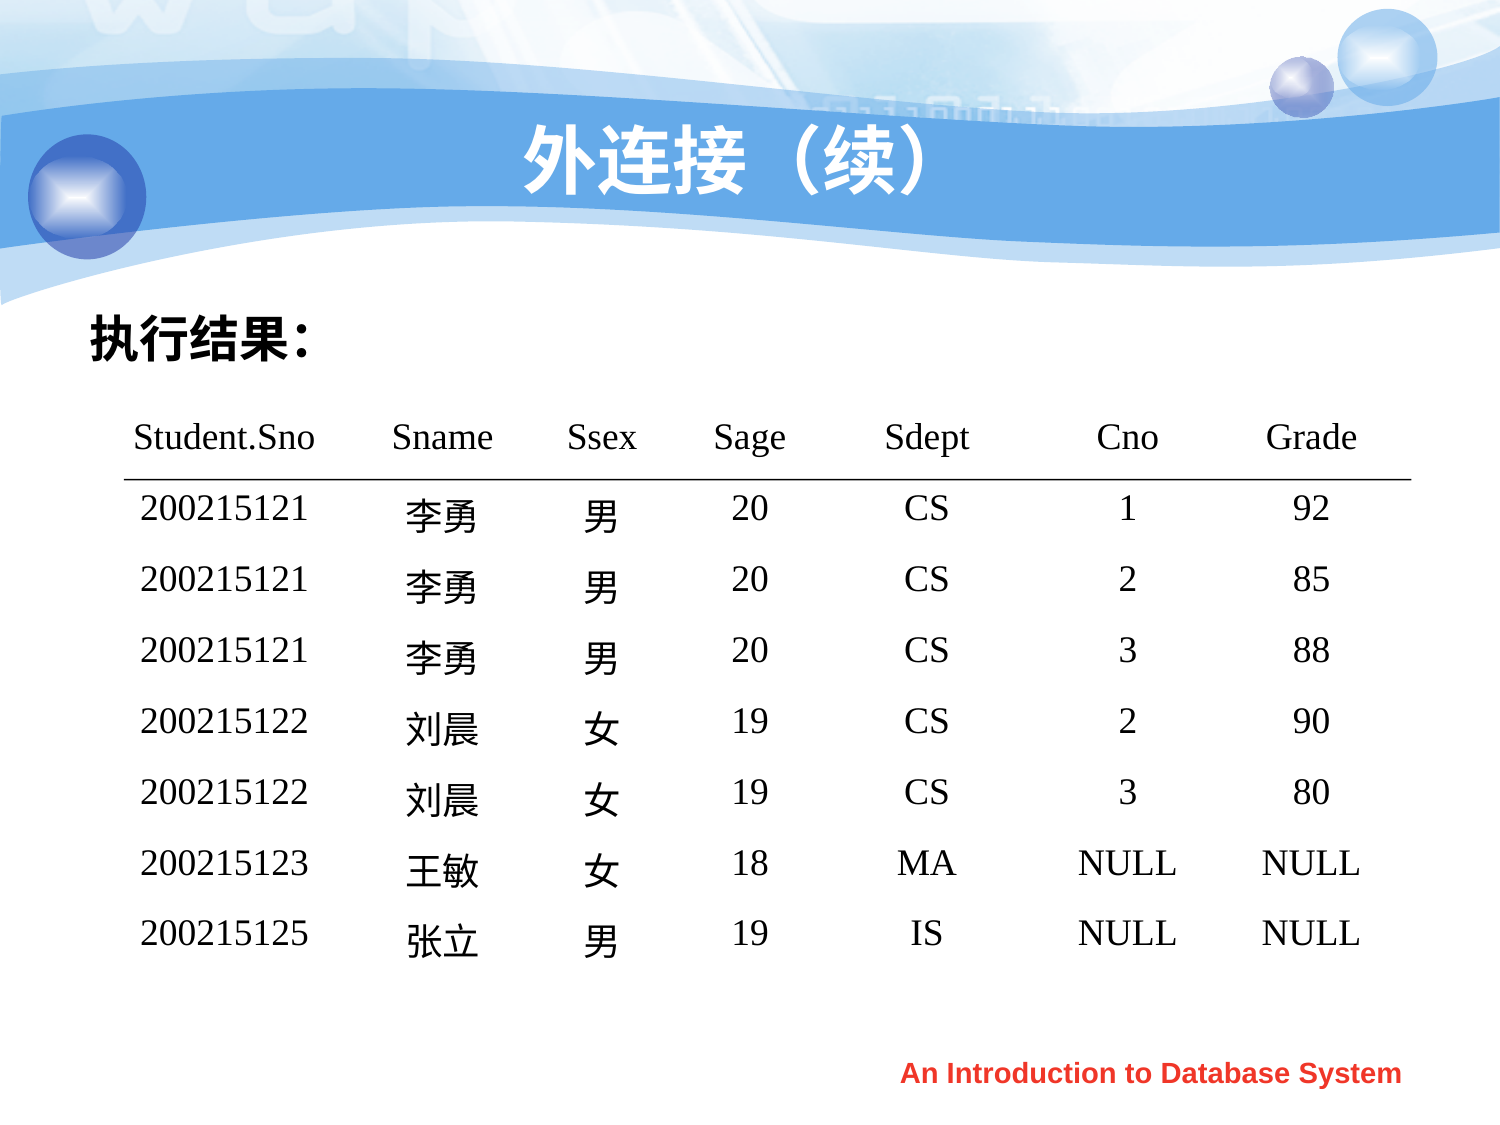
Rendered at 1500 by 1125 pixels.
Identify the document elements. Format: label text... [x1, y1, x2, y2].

table_cell 2 [1033, 550, 1222, 621]
table_cell 2 [1033, 692, 1222, 763]
table_cell 女 [525, 834, 679, 905]
picture [0, 0, 1500, 112]
table_cell NULL [1033, 905, 1222, 976]
table_header Grade [1222, 409, 1401, 479]
table_cell 20 [679, 550, 821, 621]
table_cell 刘晨 [360, 763, 525, 834]
table_cell 200215121 [89, 480, 360, 550]
table_header Student.Sno [89, 409, 360, 480]
table_cell CS [821, 480, 1033, 550]
table_cell 200215125 [89, 905, 360, 976]
table_cell 王敏 [360, 834, 525, 905]
table_header Sdept [821, 409, 1033, 479]
table_cell 200215121 [89, 550, 360, 621]
table_cell IS [821, 905, 1033, 976]
table_cell 男 [525, 550, 679, 621]
table_cell 18 [679, 834, 821, 905]
table_cell 85 [1222, 550, 1401, 621]
table_cell 200215121 [89, 621, 360, 692]
table_cell 李勇 [360, 550, 525, 621]
table_cell 19 [679, 763, 821, 834]
table_cell 19 [679, 692, 821, 763]
table_header Sage [679, 409, 821, 479]
table_cell 男 [525, 621, 679, 692]
table_cell 男 [525, 480, 679, 550]
table_cell 80 [1222, 763, 1401, 834]
table_cell CS [821, 692, 1033, 763]
table_cell 张立 [360, 905, 525, 976]
table_cell NULL [1222, 834, 1401, 905]
table_cell 刘晨 [360, 692, 525, 763]
footer An Introduction to Database System [855, 1046, 1448, 1100]
table_cell 3 [1033, 621, 1222, 692]
table_header Cno [1033, 409, 1222, 479]
table_cell 200215122 [89, 692, 360, 763]
table_cell NULL [1033, 834, 1222, 905]
table_cell MA [821, 834, 1033, 905]
table_cell 男 [525, 905, 679, 976]
table_cell 3 [1033, 763, 1222, 834]
table_cell 92 [1222, 480, 1401, 550]
table_cell 90 [1222, 692, 1401, 763]
table_cell CS [821, 763, 1033, 834]
table_header Ssex [525, 409, 679, 479]
table_cell 88 [1222, 621, 1401, 692]
table_cell 20 [679, 480, 821, 550]
table_cell 1 [1033, 480, 1222, 550]
table_cell 李勇 [360, 480, 525, 550]
table_cell 20 [679, 621, 821, 692]
title 外连接（续） [149, 112, 1363, 206]
table_cell NULL [1222, 905, 1401, 976]
table_cell 女 [525, 763, 679, 834]
table_header Sname [360, 409, 525, 479]
table_cell CS [821, 621, 1033, 692]
table_cell CS [821, 550, 1033, 621]
list 执行结果： [74, 299, 738, 374]
table_cell 200215122 [89, 763, 360, 834]
table_cell 200215123 [89, 834, 360, 905]
table_cell 女 [525, 692, 679, 763]
table_cell 李勇 [360, 621, 525, 692]
table_cell 19 [679, 905, 821, 976]
